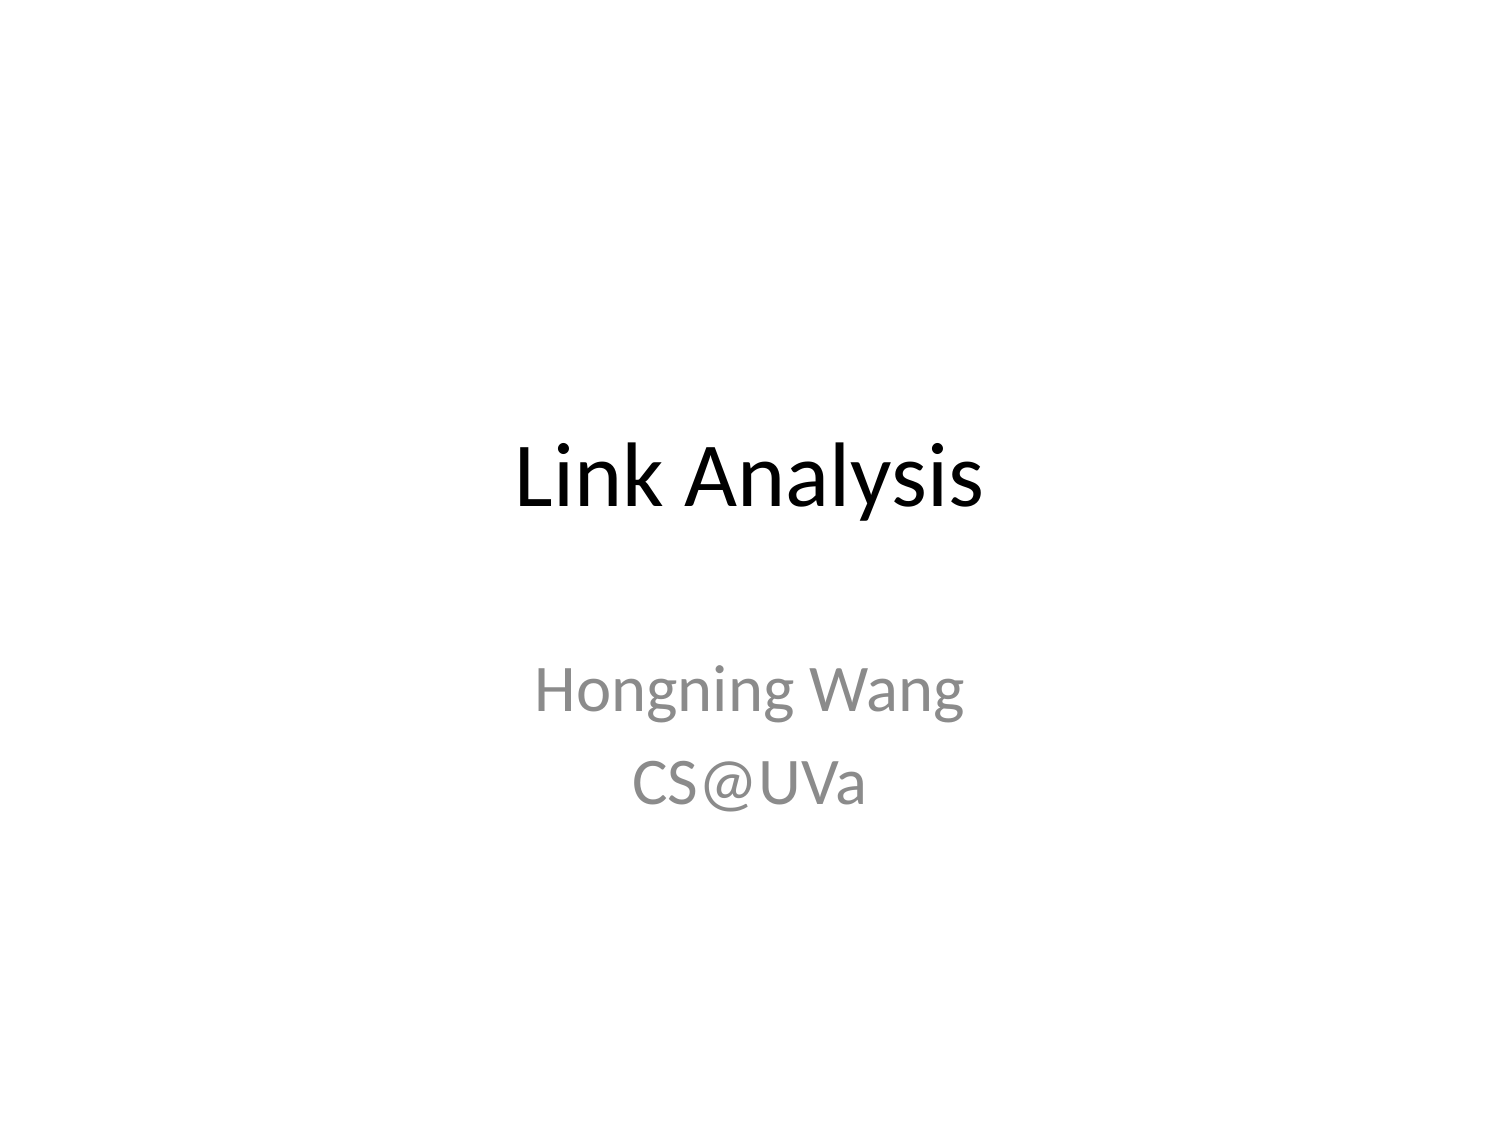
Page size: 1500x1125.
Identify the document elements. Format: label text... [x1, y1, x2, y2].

title Link Analysis [112, 349, 1388, 591]
subtitle Hongning Wang CS@UVa [225, 637, 1275, 925]
